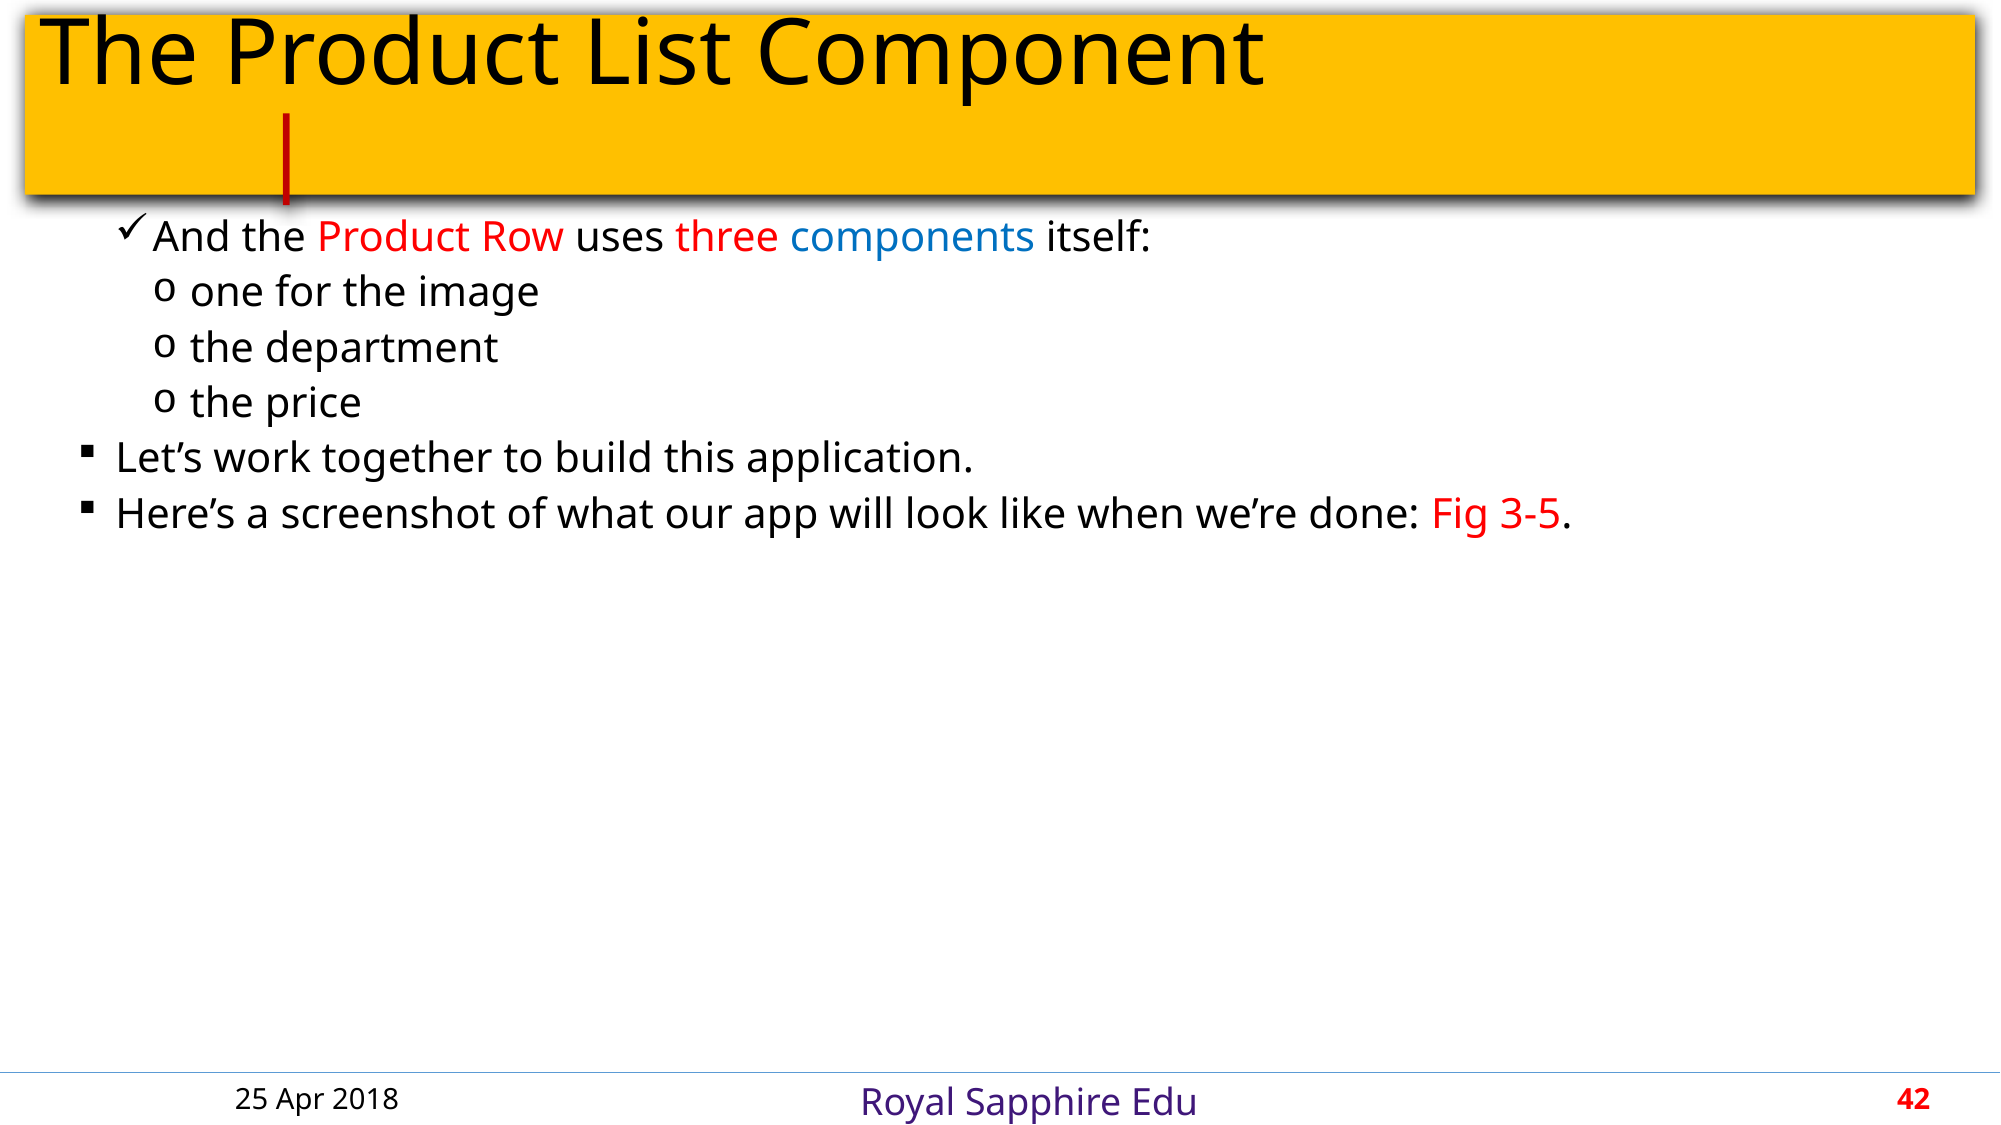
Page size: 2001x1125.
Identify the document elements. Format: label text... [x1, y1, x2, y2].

title The Product List Component | [24, 14, 1975, 195]
list And the Product Row uses three components itself: one for the image the department the price Let’s work together to build this application. Here’s a screenshot of what our app will look like when we’re done: Fig 3-5. [24, 208, 1975, 1063]
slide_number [220, 1072, 671, 1115]
slide_number 42 [1495, 1072, 1946, 1115]
